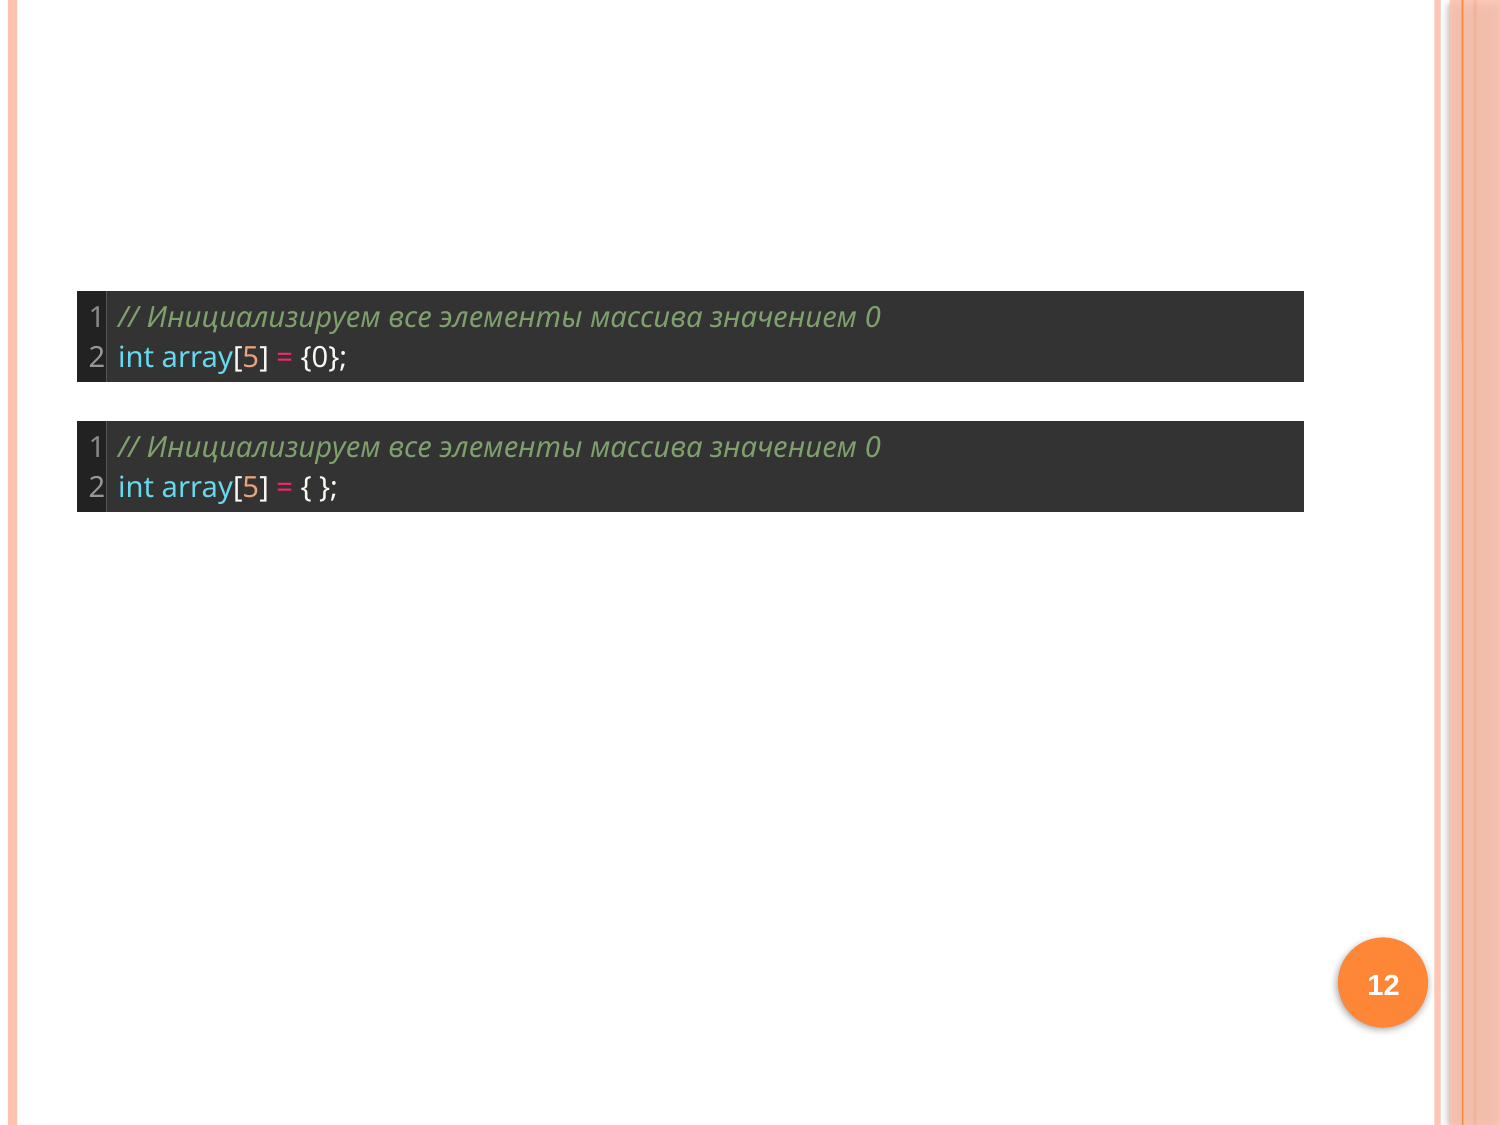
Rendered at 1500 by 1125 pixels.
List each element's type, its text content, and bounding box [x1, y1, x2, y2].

table_header // Инициализируем все элементы массива значением 0 int array[5] = { }; [107, 421, 1304, 512]
slide_number 12 [1333, 940, 1434, 1026]
table_header 1 2 [77, 421, 106, 512]
table_header // Инициализируем все элементы массива значением 0 int array[5] = {0}; [107, 291, 1304, 382]
table_header 1 2 [77, 291, 106, 382]
